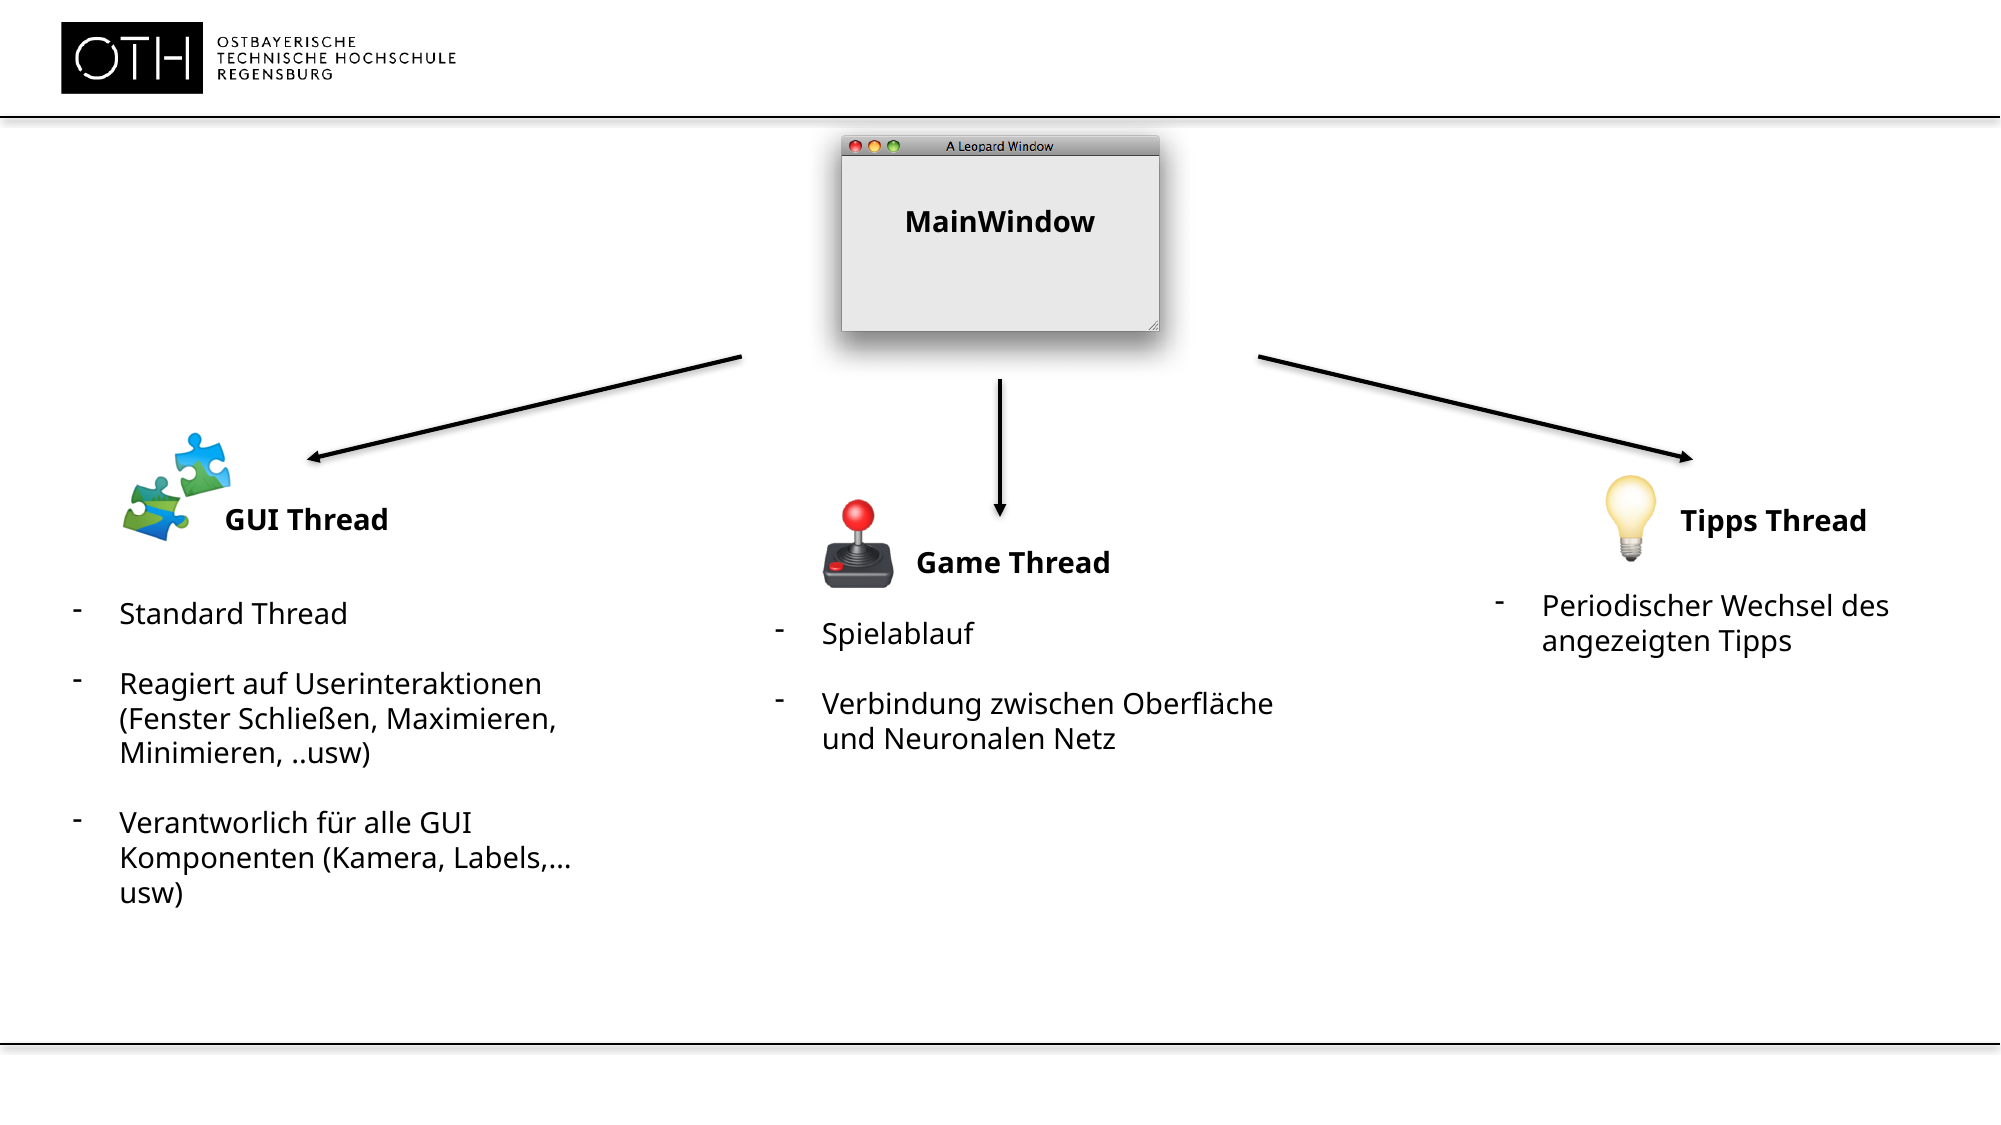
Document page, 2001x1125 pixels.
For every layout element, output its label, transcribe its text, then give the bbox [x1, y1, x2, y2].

picture [61, 22, 551, 94]
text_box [306, 356, 742, 460]
text_box GUI Thread [240, 493, 446, 544]
text_box Tipps Thread [1680, 494, 1914, 545]
text_box Standard Thread Reagiert auf Userinteraktionen (Fenster Schließen, Maximieren, Minimieren, ..usw) Verantworlich für alle GUI Komponenten (Kamera, Labels,…usw) [57, 587, 591, 952]
picture [804, 112, 1196, 381]
text_box Periodischer Wechsel des angezeigten Tipps [1480, 579, 1972, 665]
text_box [1257, 356, 1694, 460]
picture [119, 429, 236, 546]
picture [813, 499, 903, 588]
text_box Game Thread [907, 537, 1153, 587]
picture [1586, 473, 1676, 563]
text_box Spielablauf Verbindung zwischen Oberfläche und Neuronalen Netz [760, 608, 1293, 763]
